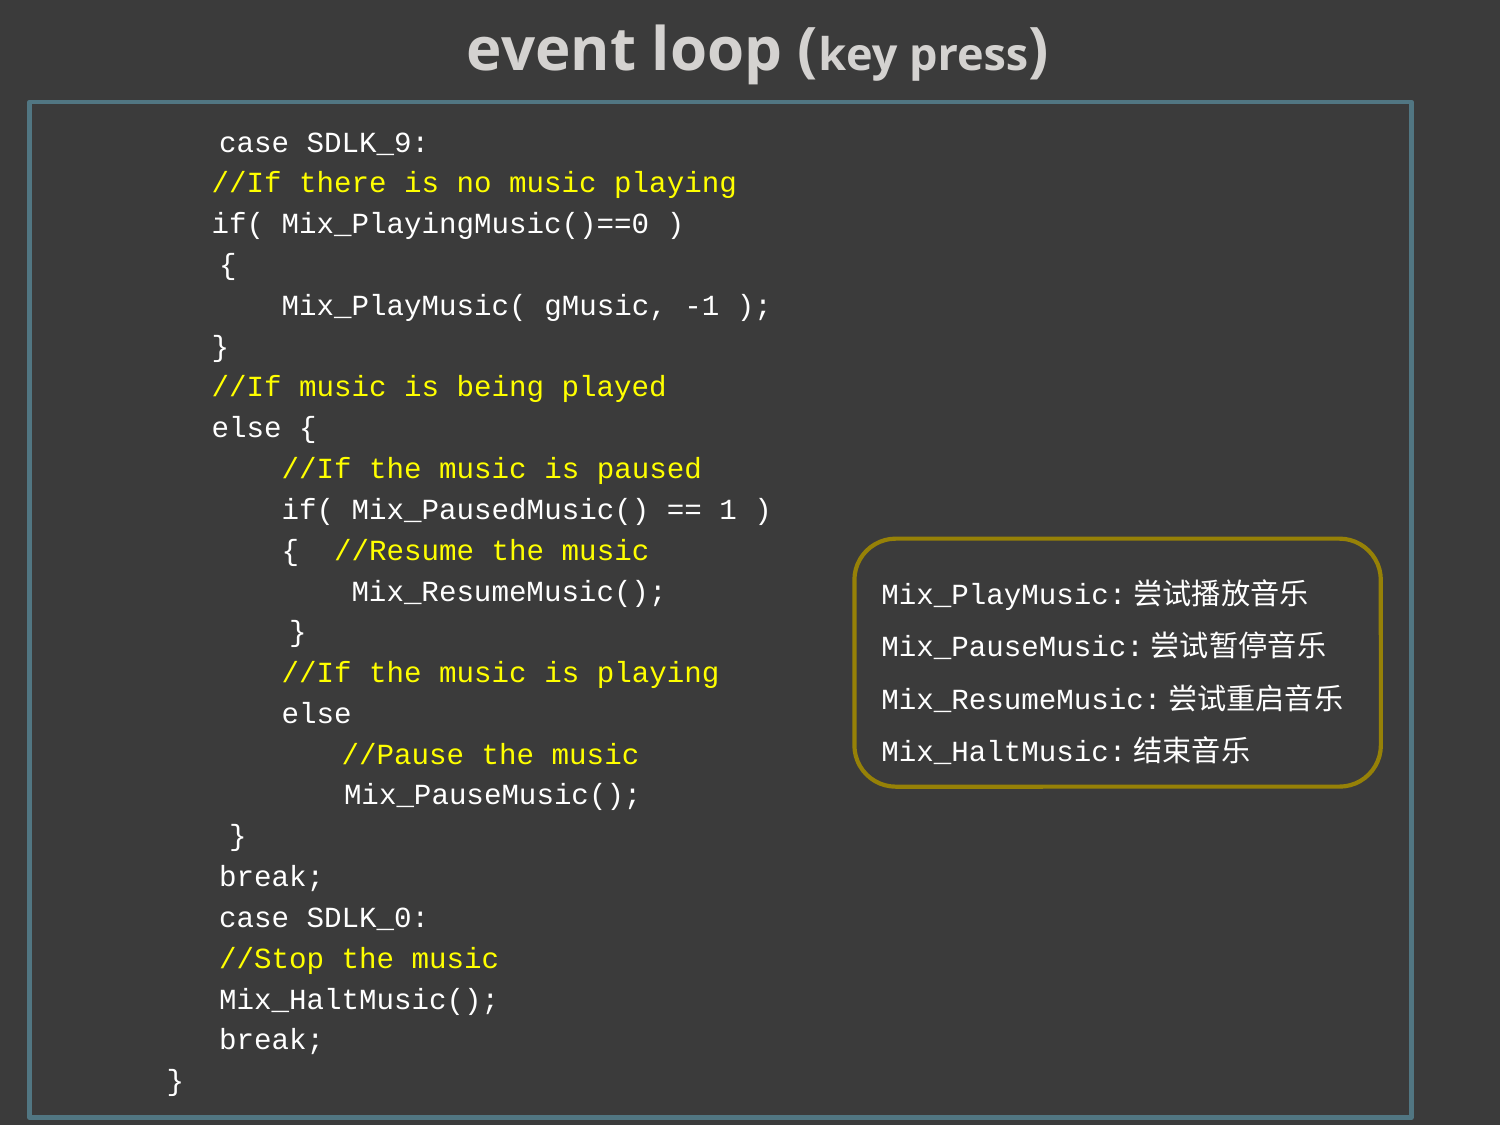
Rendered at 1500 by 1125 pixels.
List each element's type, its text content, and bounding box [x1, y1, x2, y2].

text_box case SDLK_9: //If there is no music playing if( Mix_PlayingMusic()==0 ) { Mix_PlayMusic( gMusic, -1 ); } //If music is being played else { //If the music is paused if( Mix_PausedMusic() == 1 ) { //Resume the music Mix_ResumeMusic(); } //If the music is playing else //Pause the music Mix_PauseMusic(); } break; case SDLK_0: //Stop the music Mix_HaltMusic(); break; } [27, 100, 1414, 1120]
text_box Mix_PlayMusic:尝试播放音乐 Mix_PauseMusic:尝试暂停音乐 Mix_ResumeMusic:尝试重启音乐 Mix_HaltMusic:结束音乐 [852, 536, 1383, 789]
title event loop (key press) [76, 3, 1424, 90]
